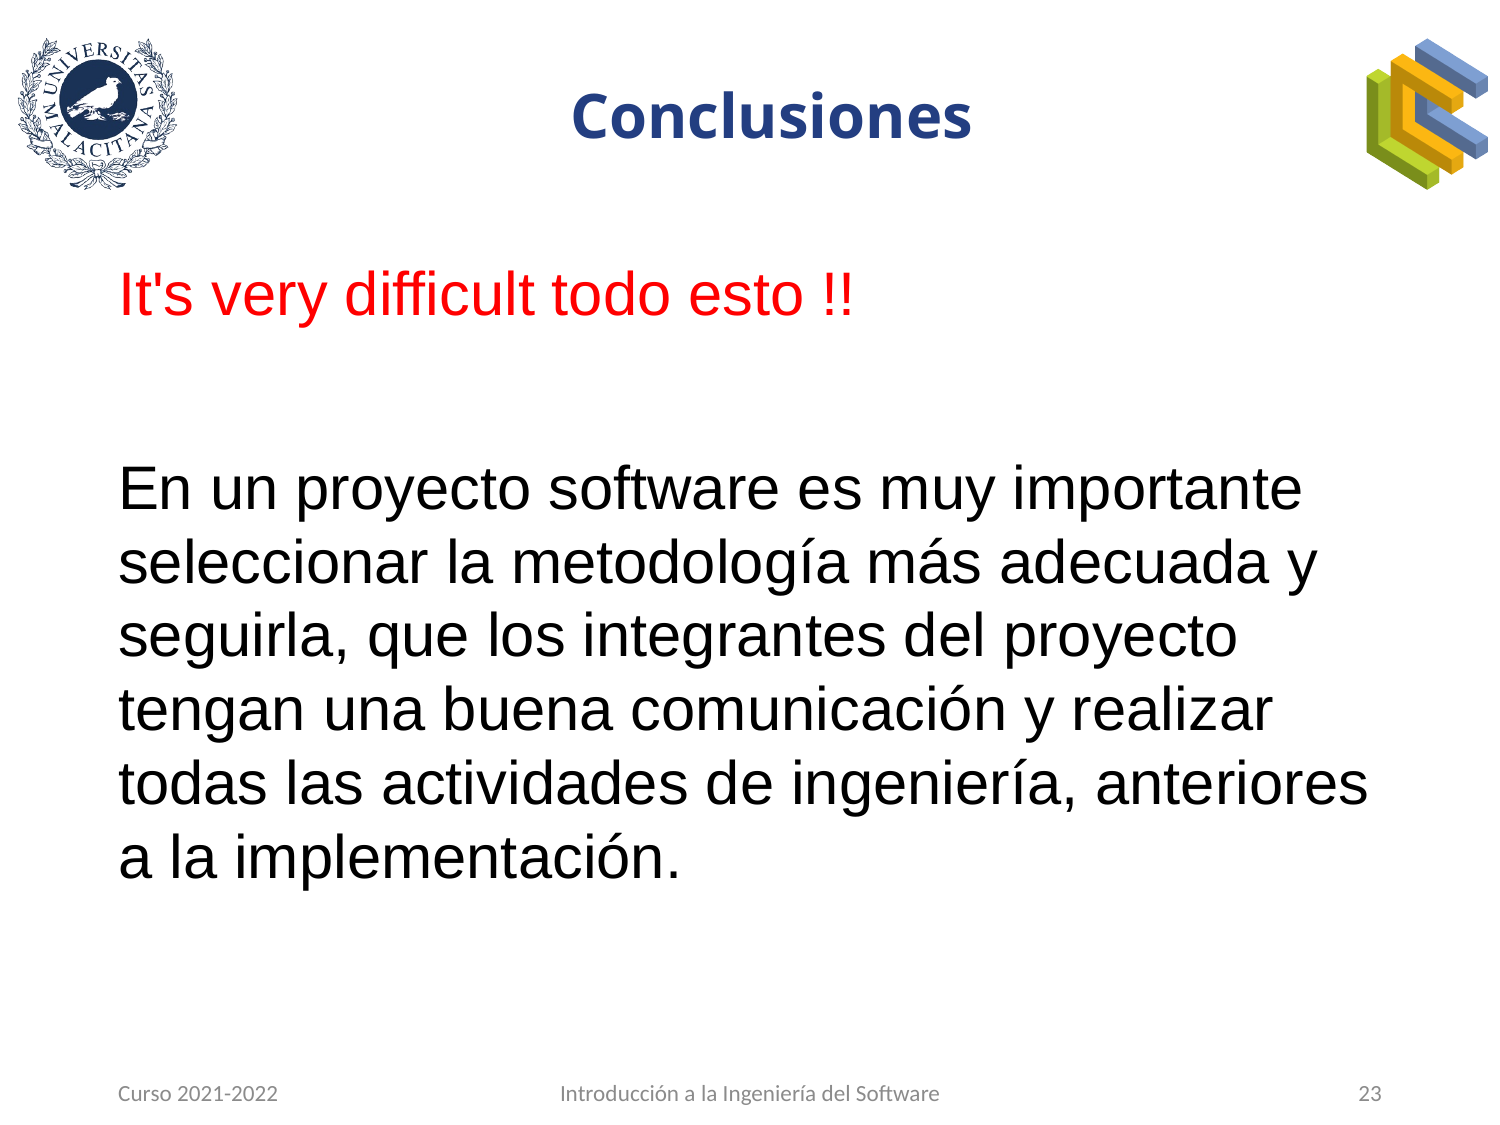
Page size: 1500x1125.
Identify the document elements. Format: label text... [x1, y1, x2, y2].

footer Introducción a la Ingeniería del Software [496, 1062, 1004, 1123]
title Conclusiones [179, 9, 1364, 228]
slide_number Curso 2021-2022 [103, 1062, 441, 1123]
picture [17, 38, 179, 190]
list It's very difficult todo esto !! En un proyecto software es muy importante seleccionar la metodología más adecuada y seguirla, que los integrantes del proyecto tengan una buena comunicación y realizar todas las actividades de ingeniería, anteriores a la implementación. [103, 246, 1397, 1030]
picture [1366, 38, 1489, 190]
slide_number 23 [1059, 1062, 1397, 1123]
